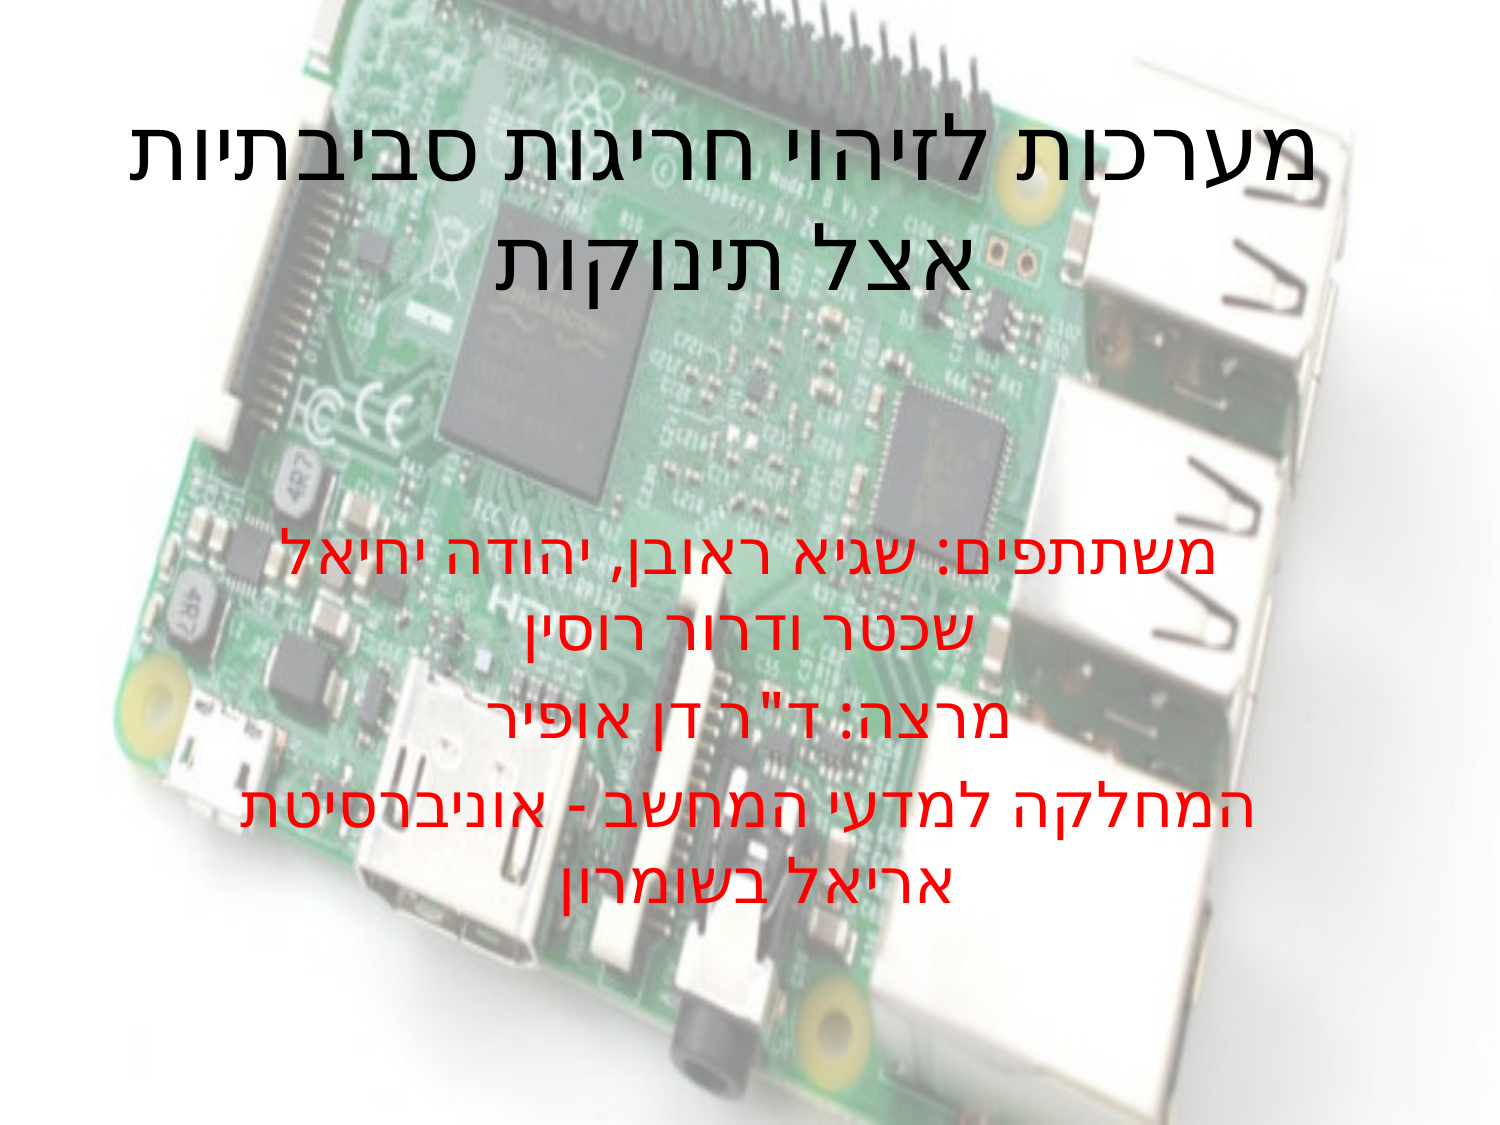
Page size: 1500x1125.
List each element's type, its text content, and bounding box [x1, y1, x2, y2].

subtitle משתתפים: שגיא ראובן, יהודה יחיאל שכטר ודרור רוסין מרצה: ד"ר דן אופיר המחלקה למדעי המחשב - אוניברסיטת אריאל בשומרון [225, 503, 1275, 925]
title מערכות לזיהוי חריגות סביבתיות אצל תינוקות [88, 78, 1364, 320]
